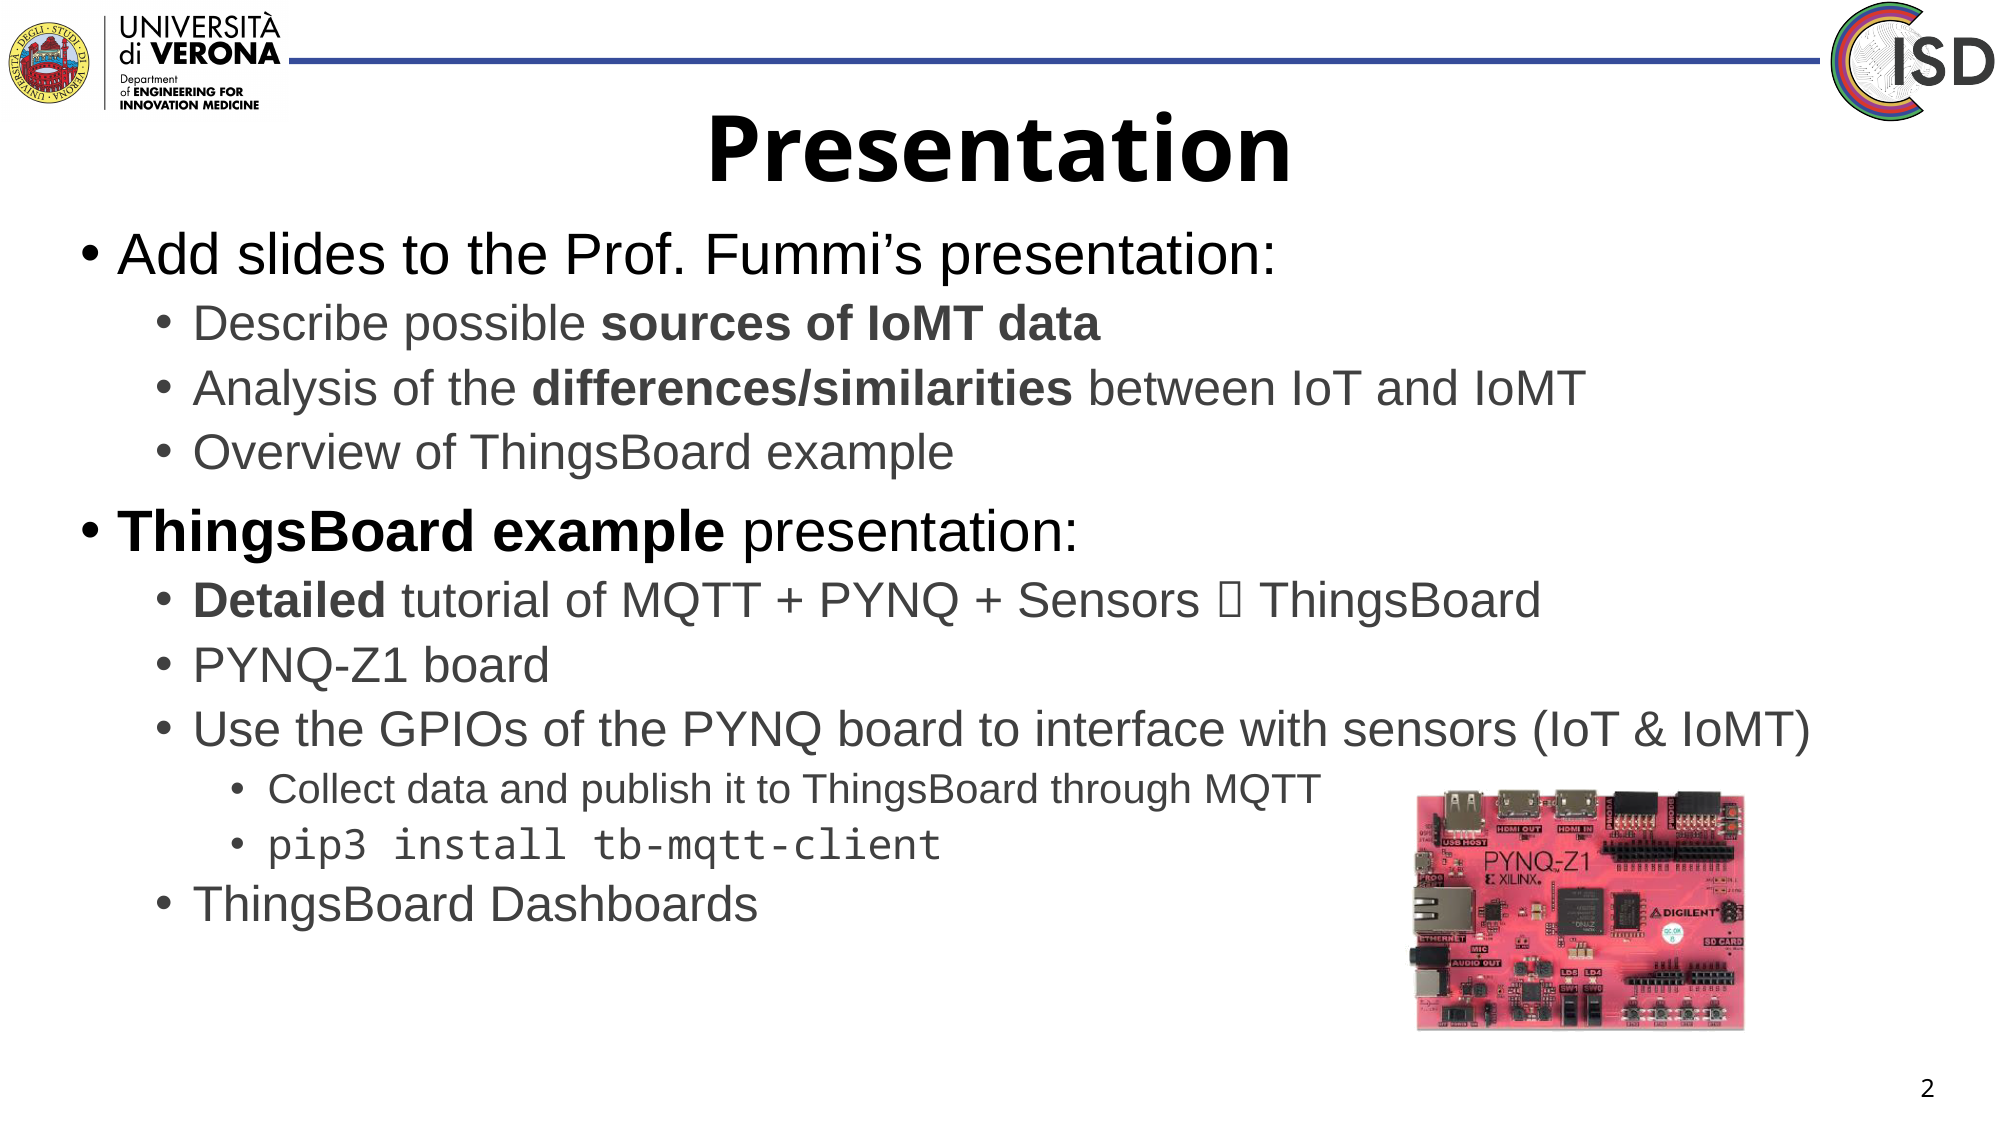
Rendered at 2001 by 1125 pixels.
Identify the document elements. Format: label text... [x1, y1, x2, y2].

slide_number 2 [1803, 1059, 1935, 1120]
picture [1405, 781, 1750, 1034]
title Presentation [65, 95, 1935, 203]
picture [1, 0, 289, 122]
picture [1819, 0, 1996, 122]
list Add slides to the Prof. Fummi’s presentation: Describe possible sources of IoMT data Analysis of the differences/similarities between IoT and IoMT Overview of ThingsBoard example ThingsBoard example presentation: Detailed tutorial of MQTT + PYNQ + Sensors  ThingsBoard PYNQ-Z1 board Use the GPIOs of the PYNQ board to interface with sensors (IoT & IoMT) Collect data and publish it to ThingsBoard through MQTT pip3 install tb-mqtt-client ThingsBoard Dashboards [65, 217, 1935, 1048]
